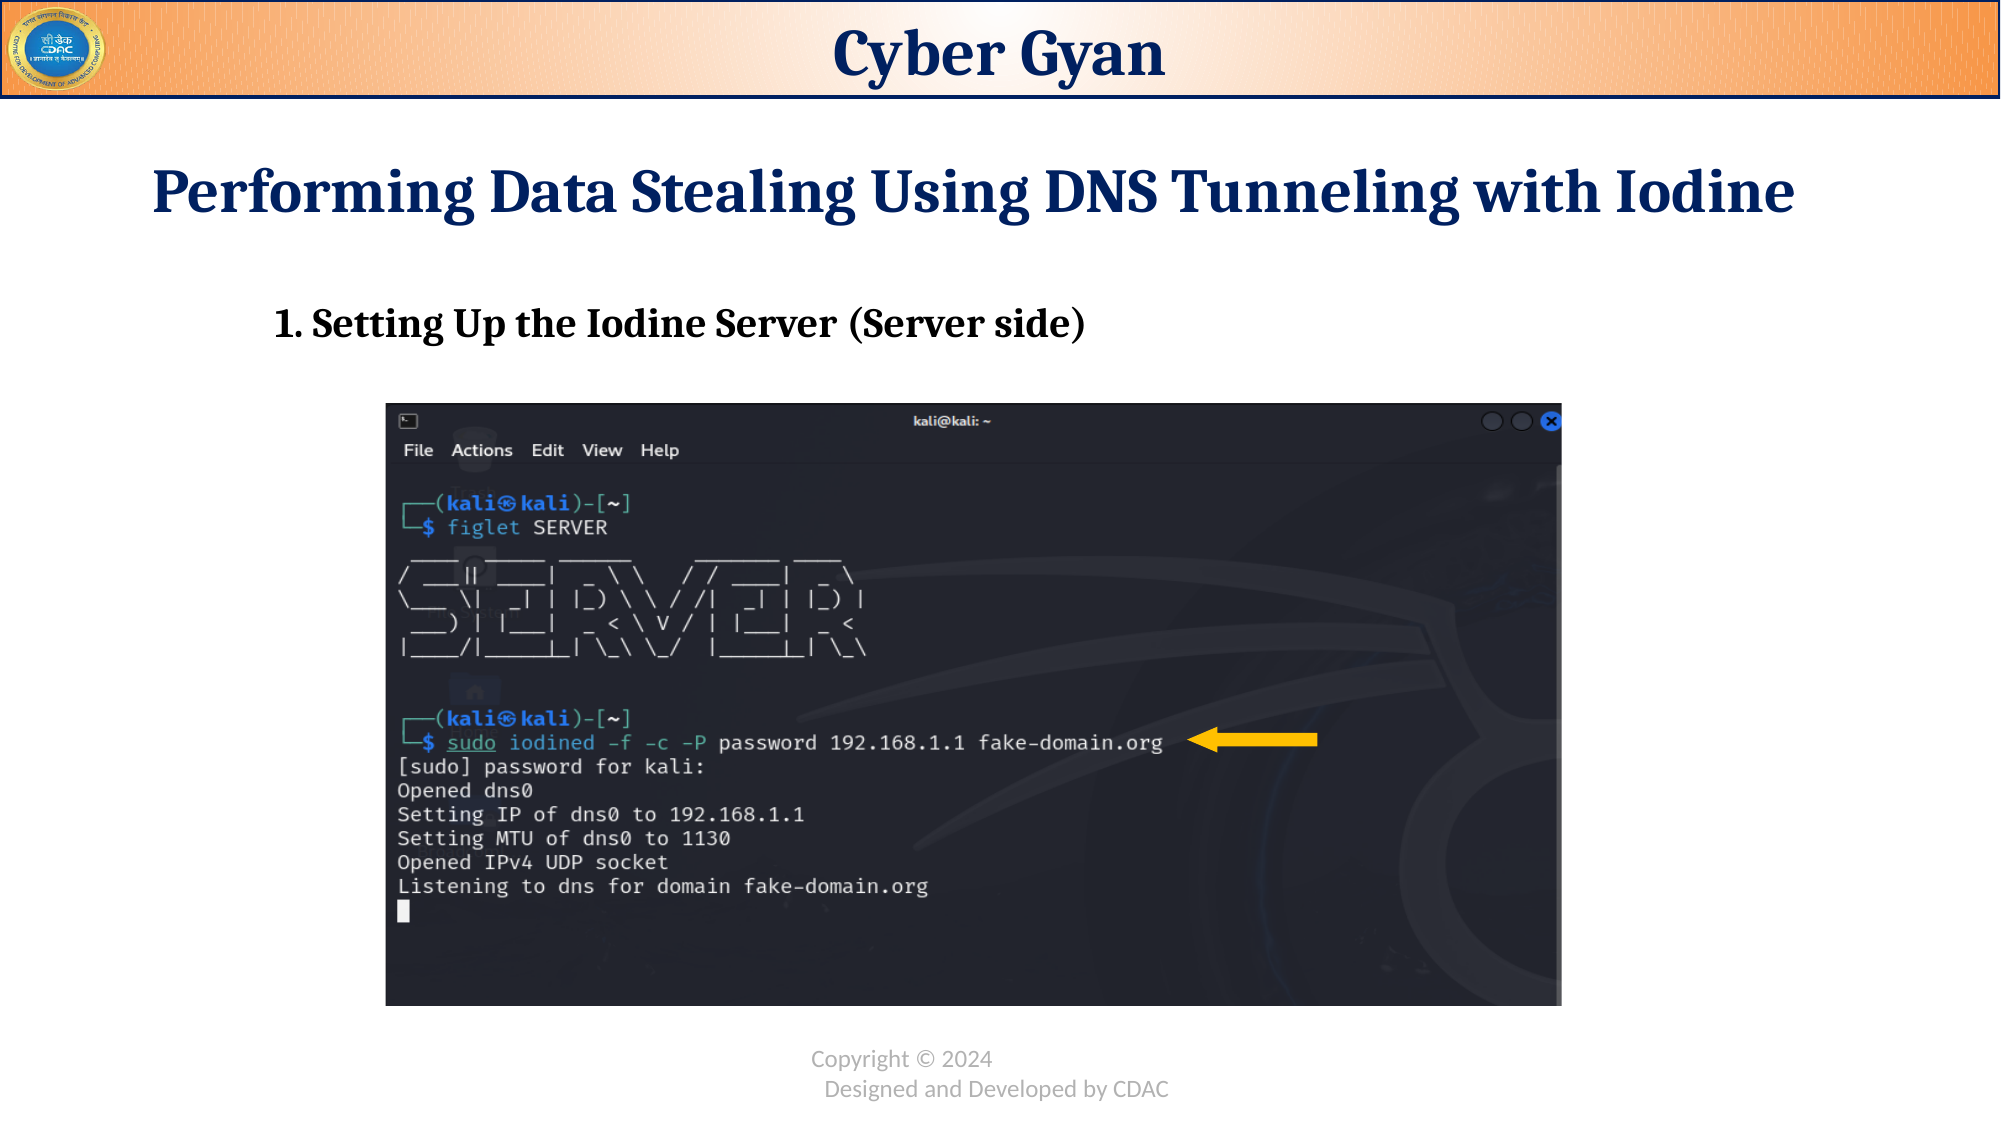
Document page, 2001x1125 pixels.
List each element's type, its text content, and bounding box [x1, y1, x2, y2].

footer Copyright © 2024 Designed and Developed by CDAC [683, 1042, 1317, 1103]
picture [5, 6, 106, 91]
picture [385, 402, 1562, 1006]
text_box 1. Setting Up the Iodine Server (Server side) [260, 288, 1263, 353]
text_box Performing Data Stealing Using DNS Tunneling with Iodine [137, 142, 1863, 233]
